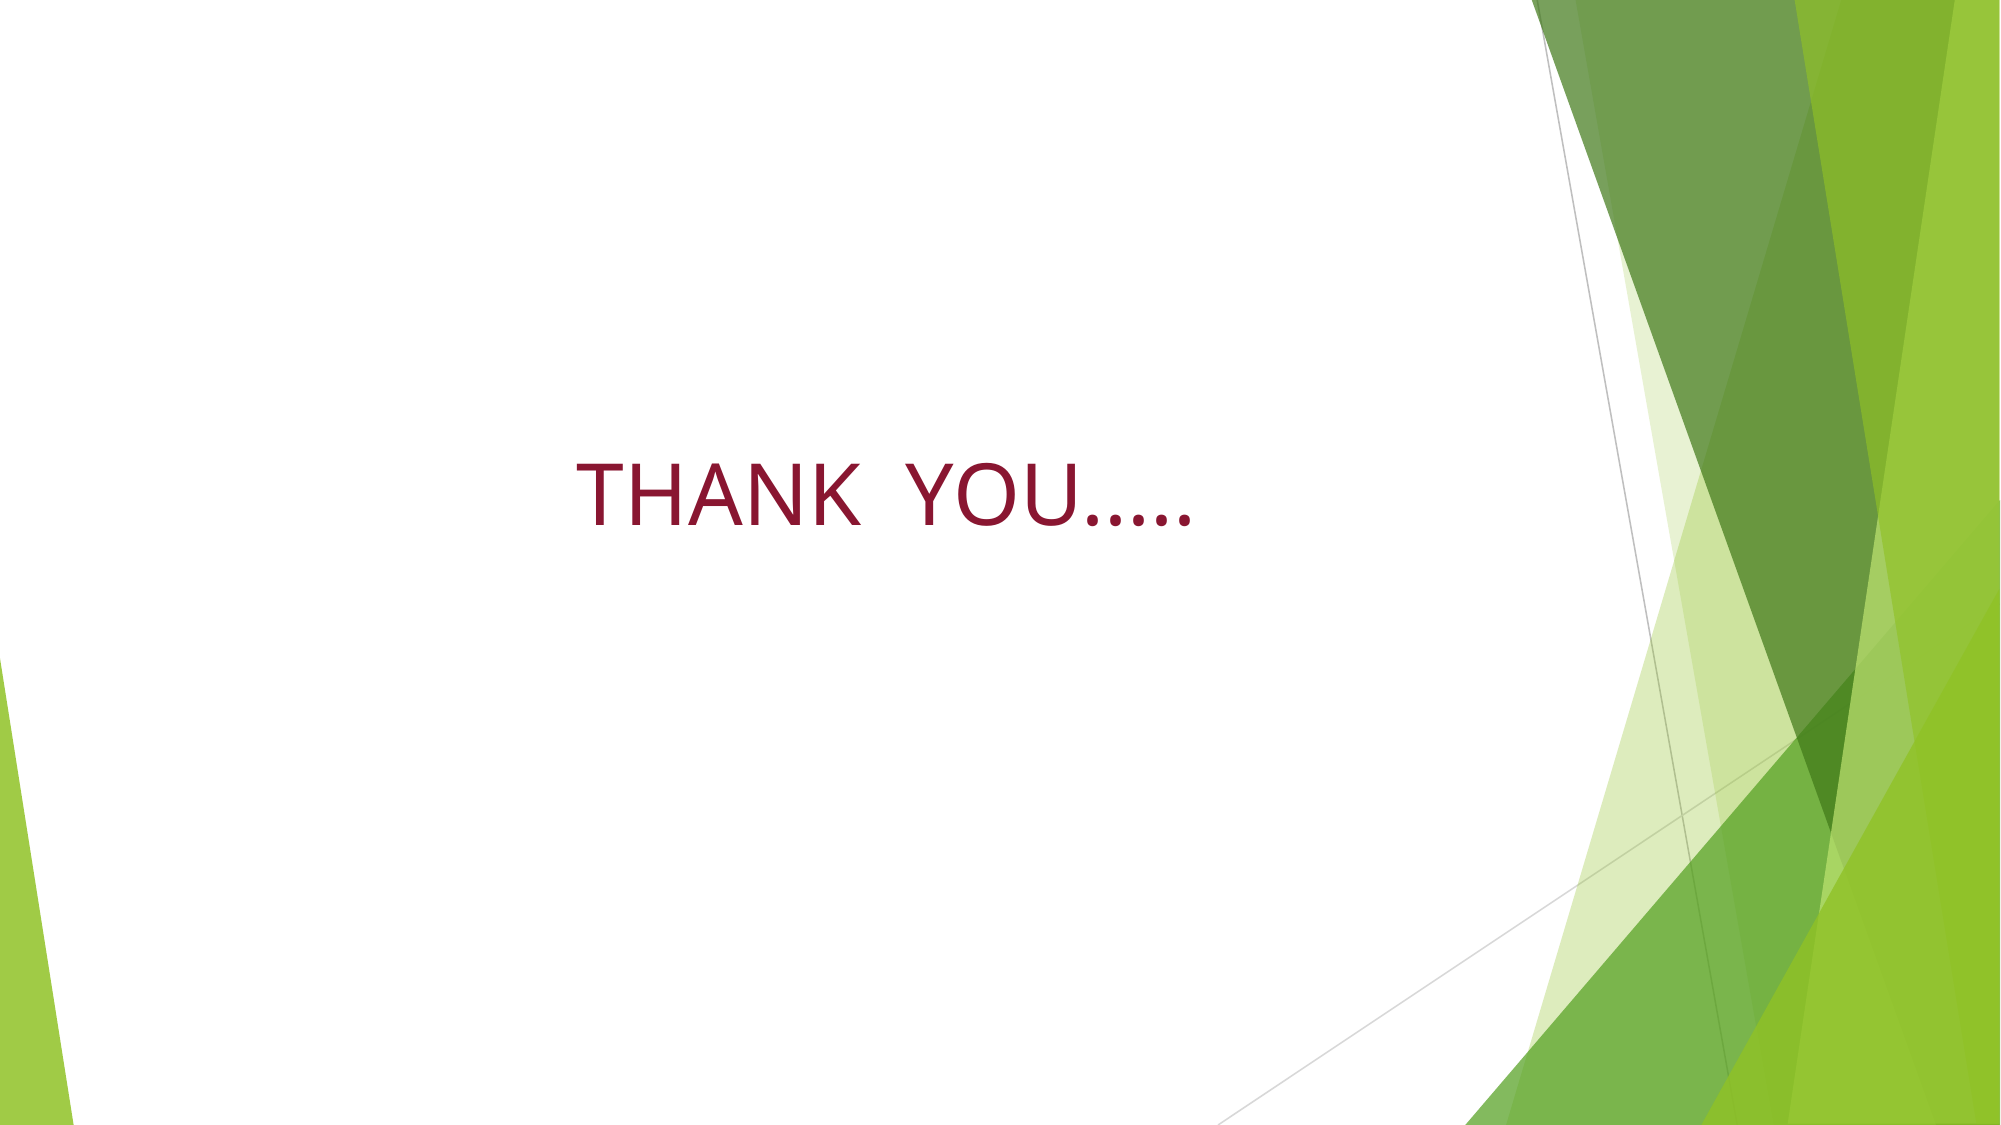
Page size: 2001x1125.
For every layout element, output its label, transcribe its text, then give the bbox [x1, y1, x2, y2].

text_box THANK YOU..... [238, 280, 1814, 552]
